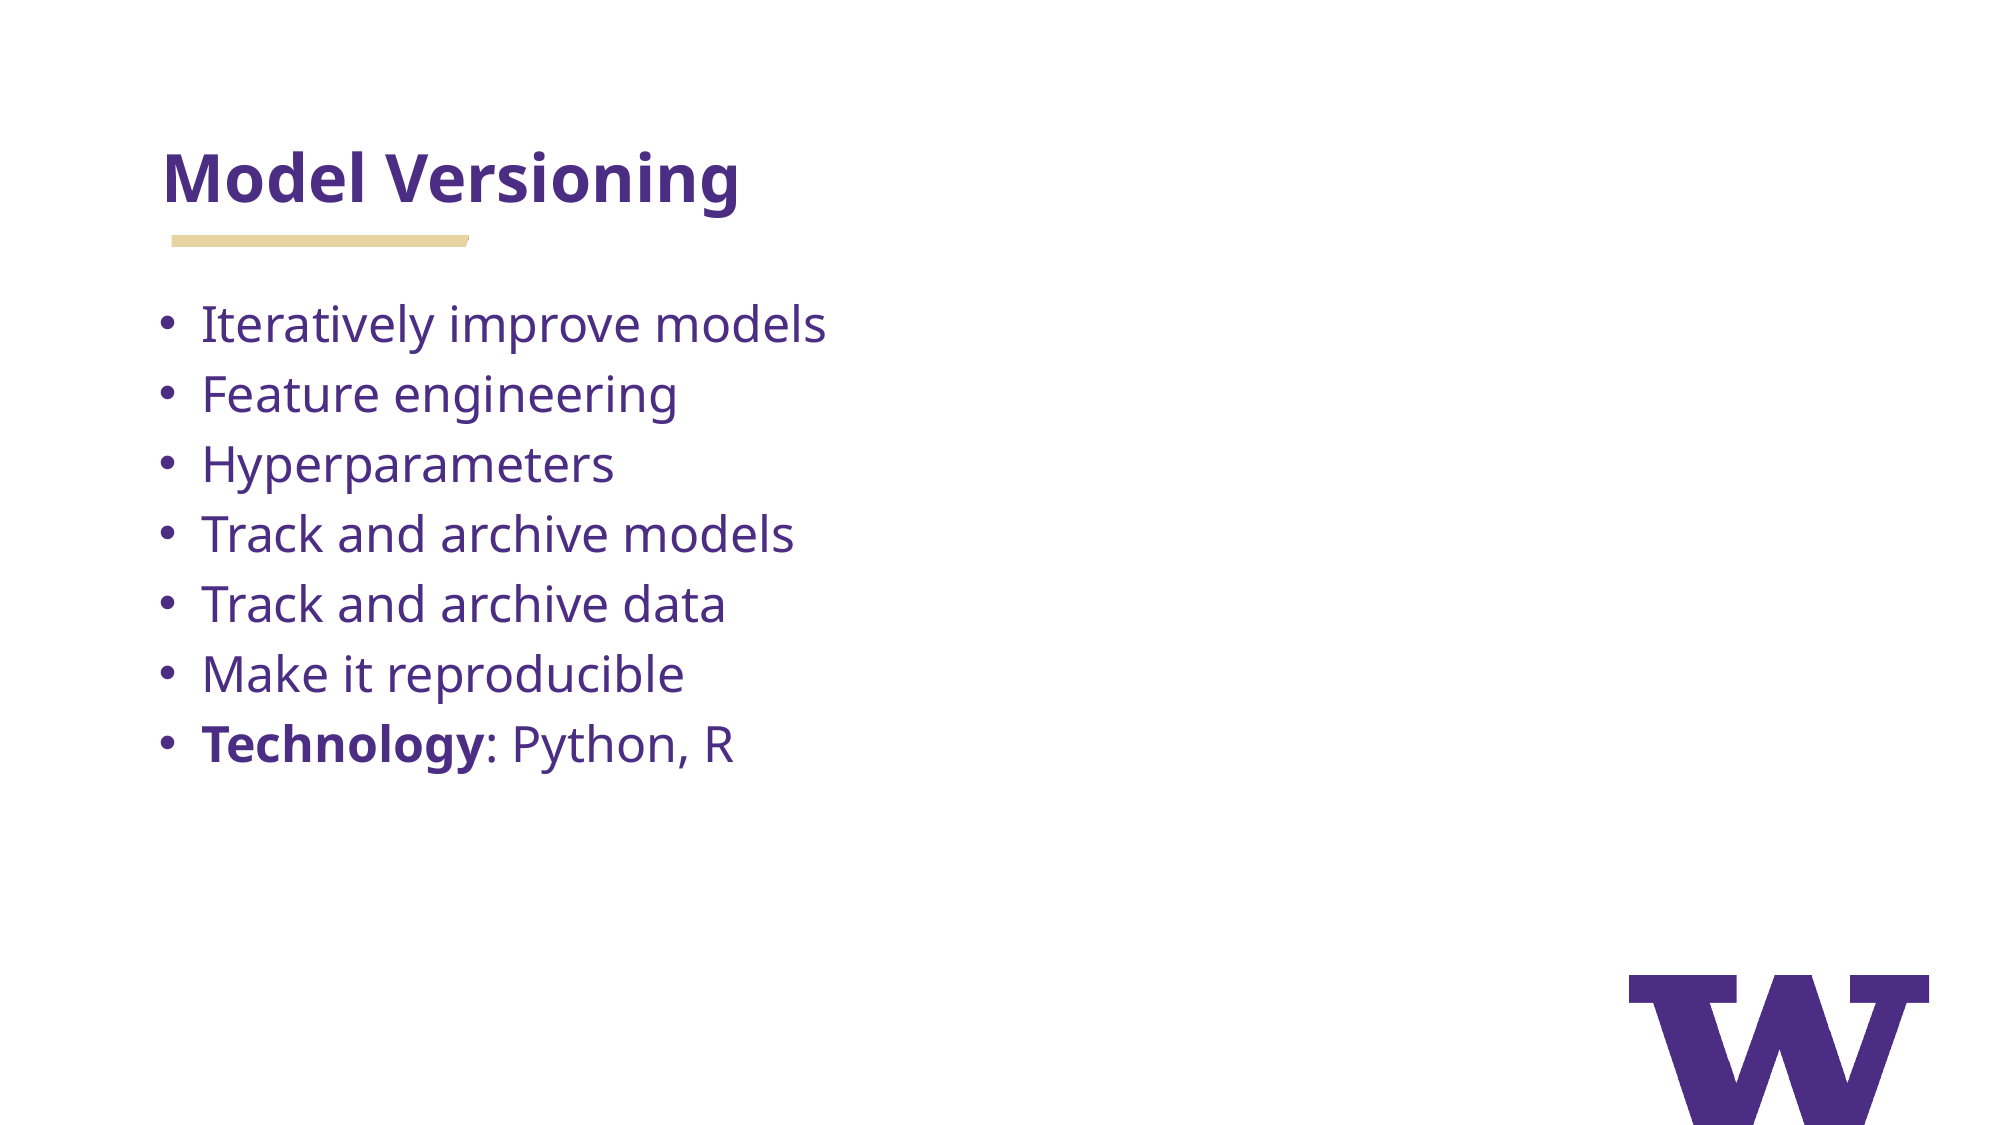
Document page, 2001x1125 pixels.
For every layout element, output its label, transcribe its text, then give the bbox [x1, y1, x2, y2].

list Iteratively improve models Feature engineering Hyperparameters Track and archive models Track and archive data Make it reproducible Technology: Python, R [144, 284, 1937, 944]
title Model Versioning [146, 60, 1937, 224]
picture [171, 235, 469, 247]
picture [1629, 975, 1930, 1125]
